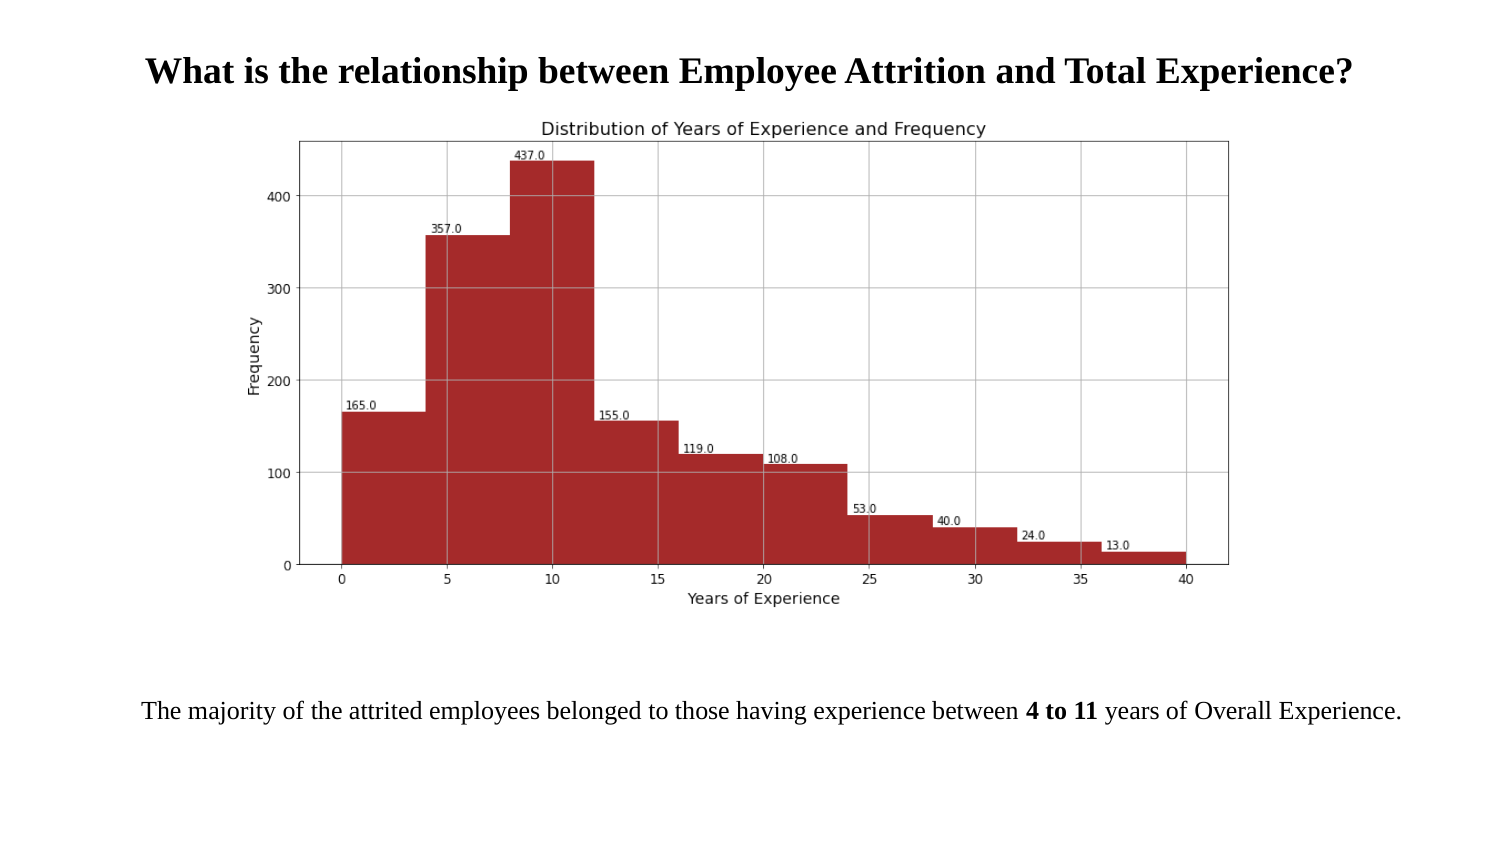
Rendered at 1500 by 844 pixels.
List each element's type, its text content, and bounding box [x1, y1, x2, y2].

list The majority of the attrited employees belonged to those having experience between 4 to 11 years of Overall Experience. [51, 674, 1449, 750]
picture [238, 114, 1236, 615]
title What is the relationship between Employee Attrition and Total Experience? [51, 31, 1449, 126]
